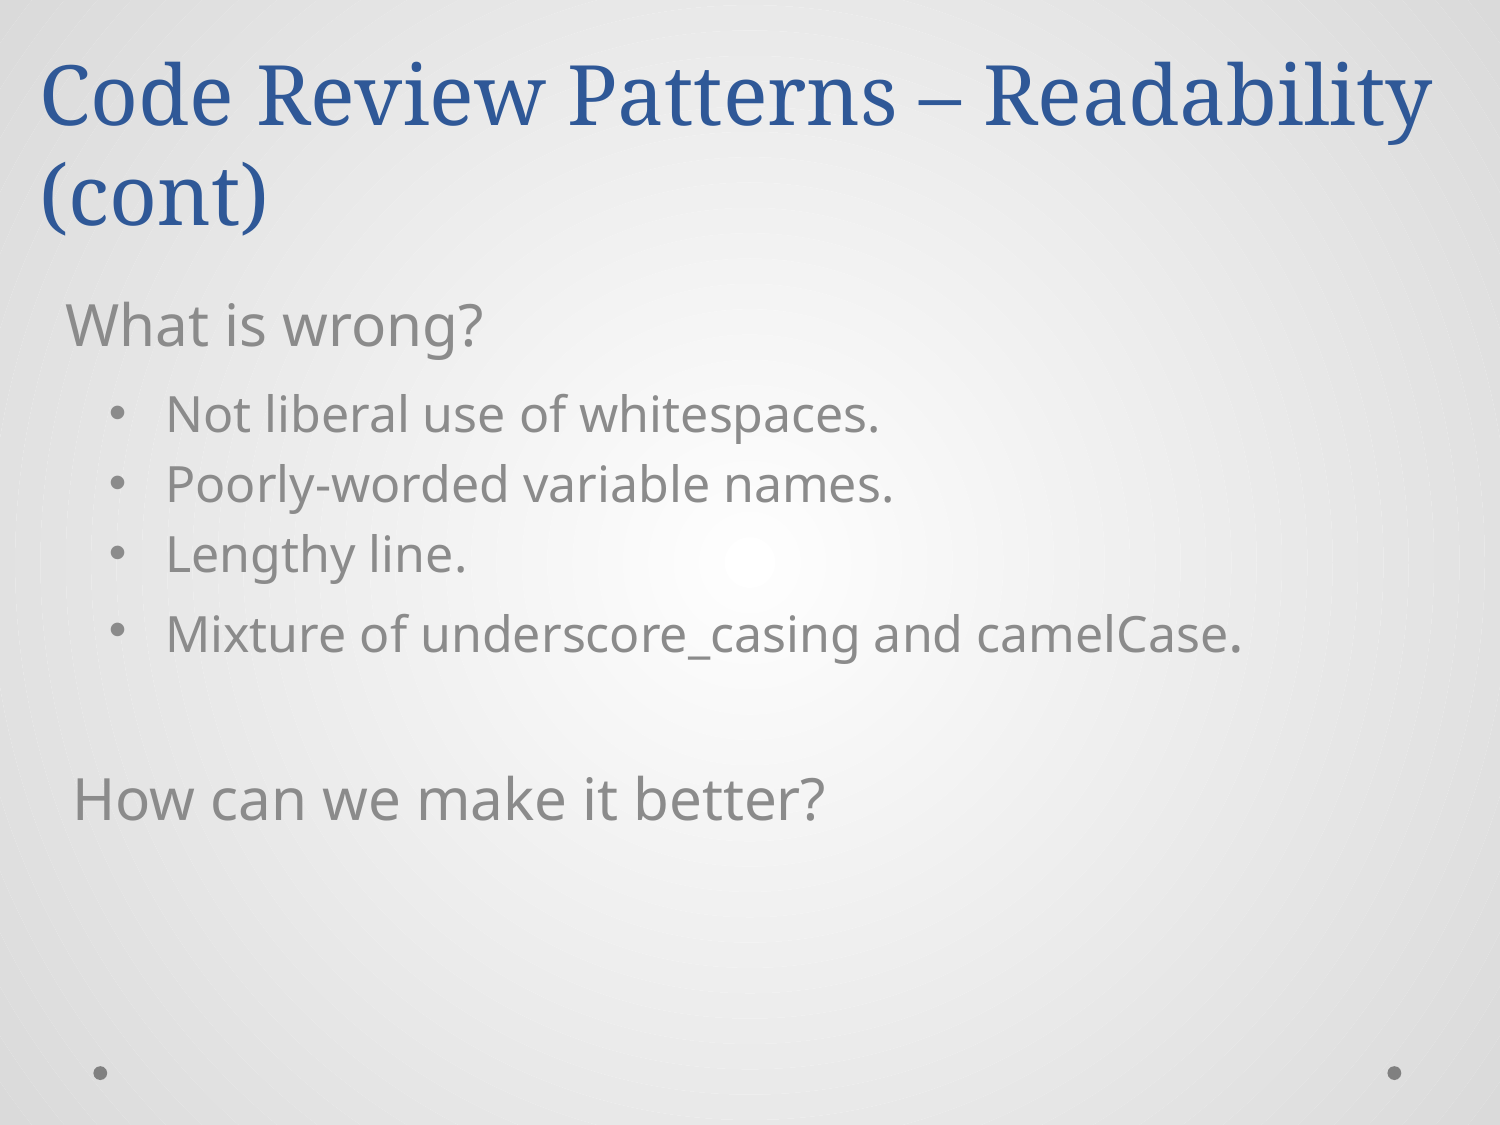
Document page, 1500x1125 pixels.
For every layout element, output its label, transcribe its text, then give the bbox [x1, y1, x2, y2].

text_box What is wrong? [49, 280, 1339, 388]
text_box Not liberal use of whitespaces. Poorly-worded variable names. Lengthy line. Mixture of underscore_casing and camelCase. [93, 374, 1383, 738]
text_box How can we make it better? [57, 755, 1346, 863]
title Code Review Patterns – Readability (cont) [24, 137, 1500, 250]
